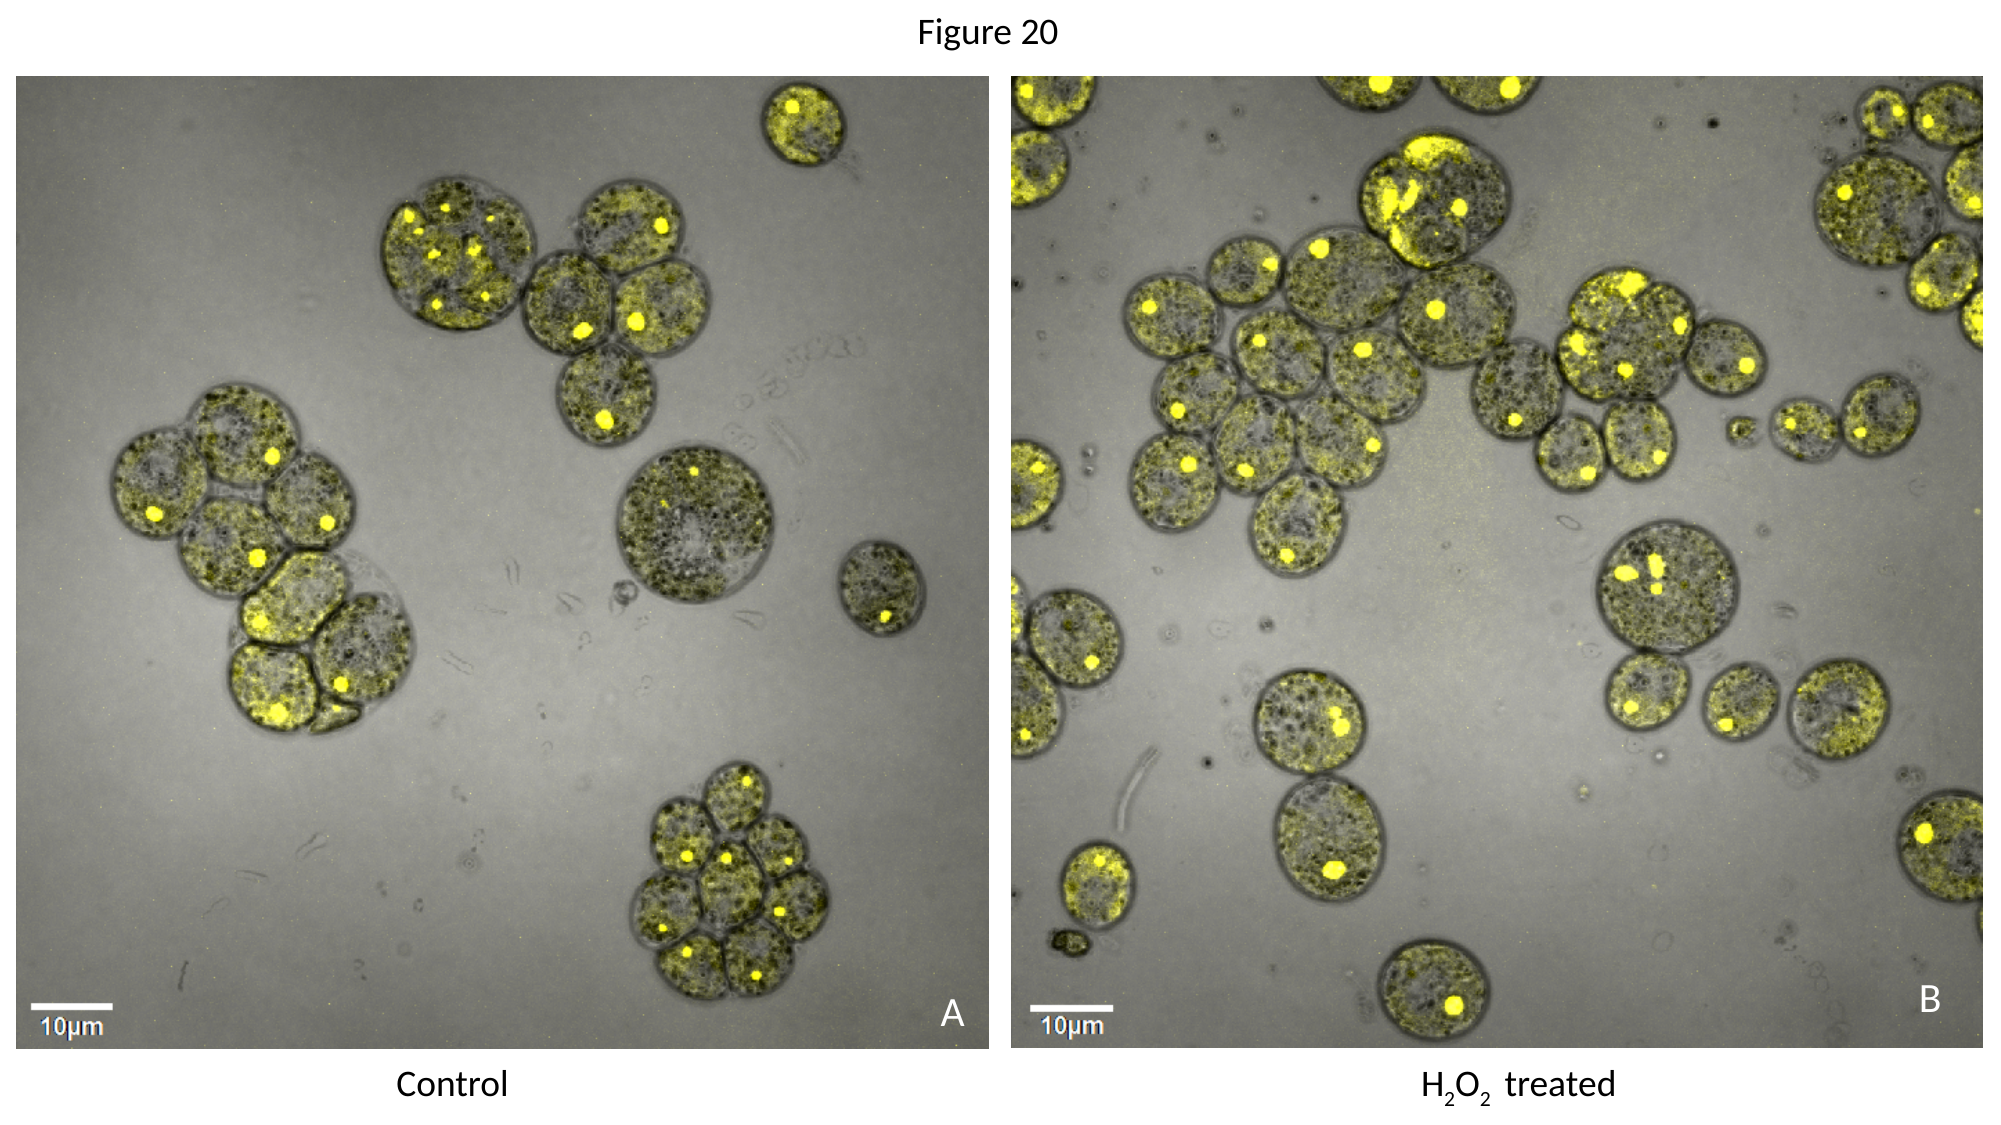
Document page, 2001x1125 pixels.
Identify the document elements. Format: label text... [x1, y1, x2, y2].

picture [1011, 76, 1983, 1048]
picture [16, 76, 989, 1049]
text_box H2O2 treated [1235, 1052, 1802, 1118]
text_box Figure 20 [709, 0, 1267, 60]
text_box Control [174, 1052, 740, 1112]
